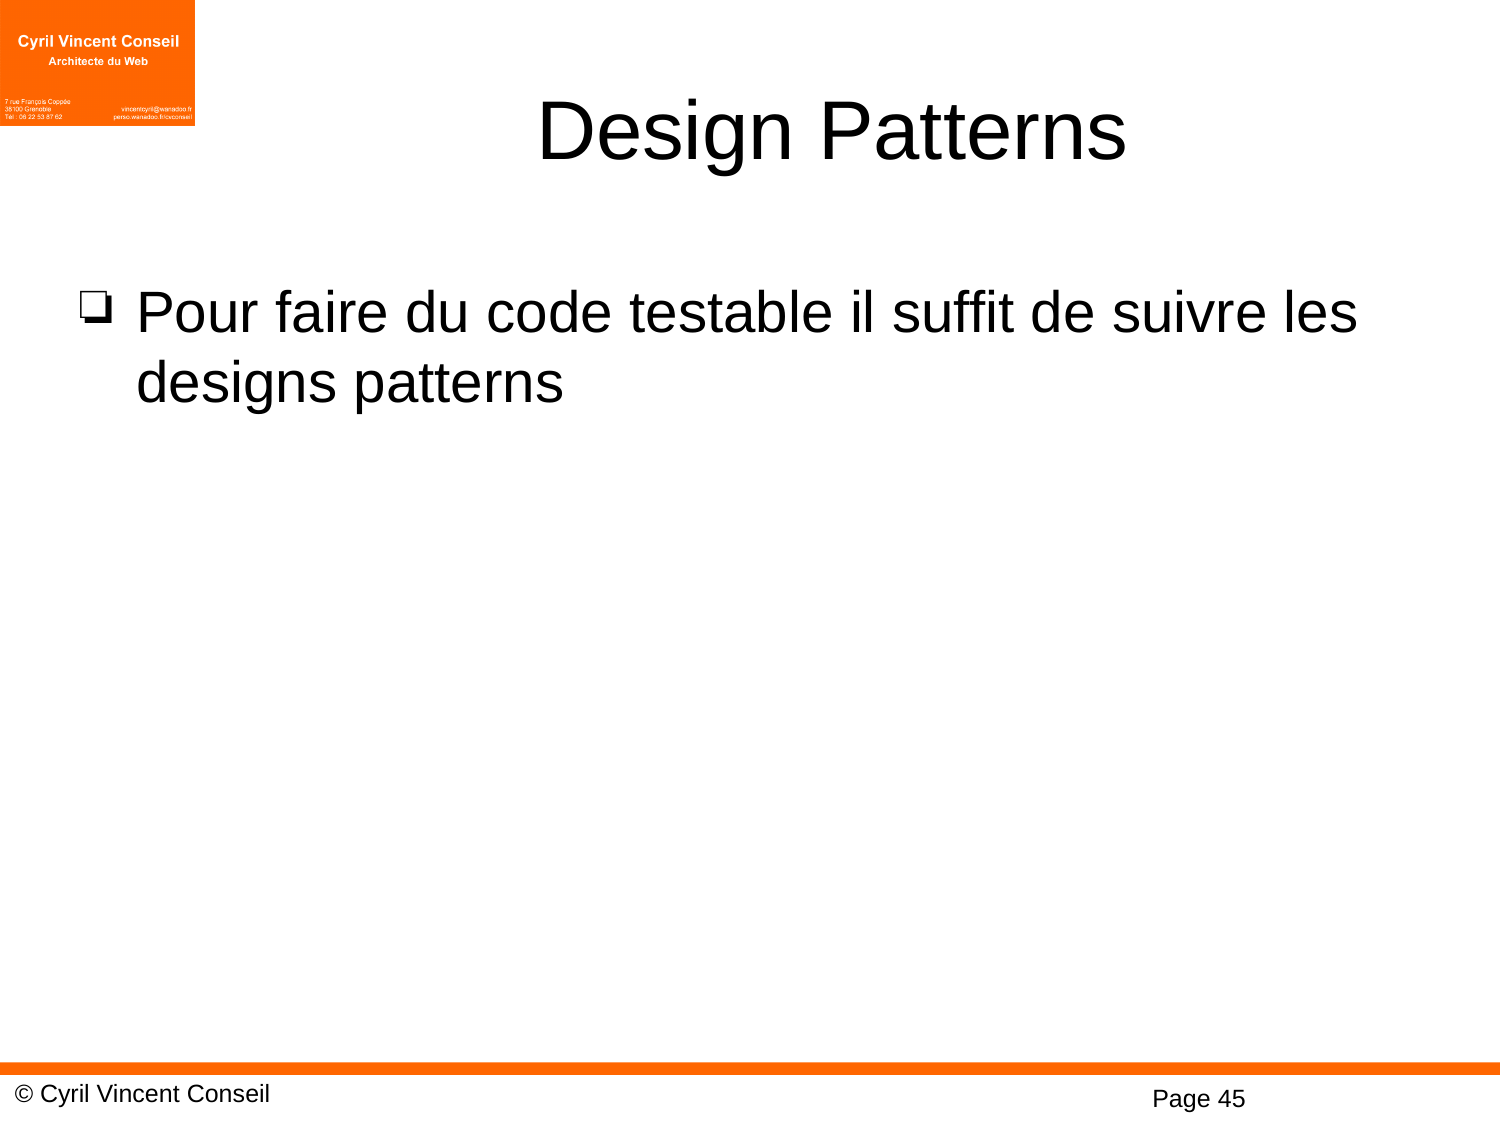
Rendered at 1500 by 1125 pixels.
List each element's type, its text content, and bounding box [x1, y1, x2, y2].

list Pour faire du code testable il suffit de suivre les designs patterns [64, 267, 1470, 943]
picture [0, 0, 195, 126]
title Design Patterns [194, 32, 1470, 220]
